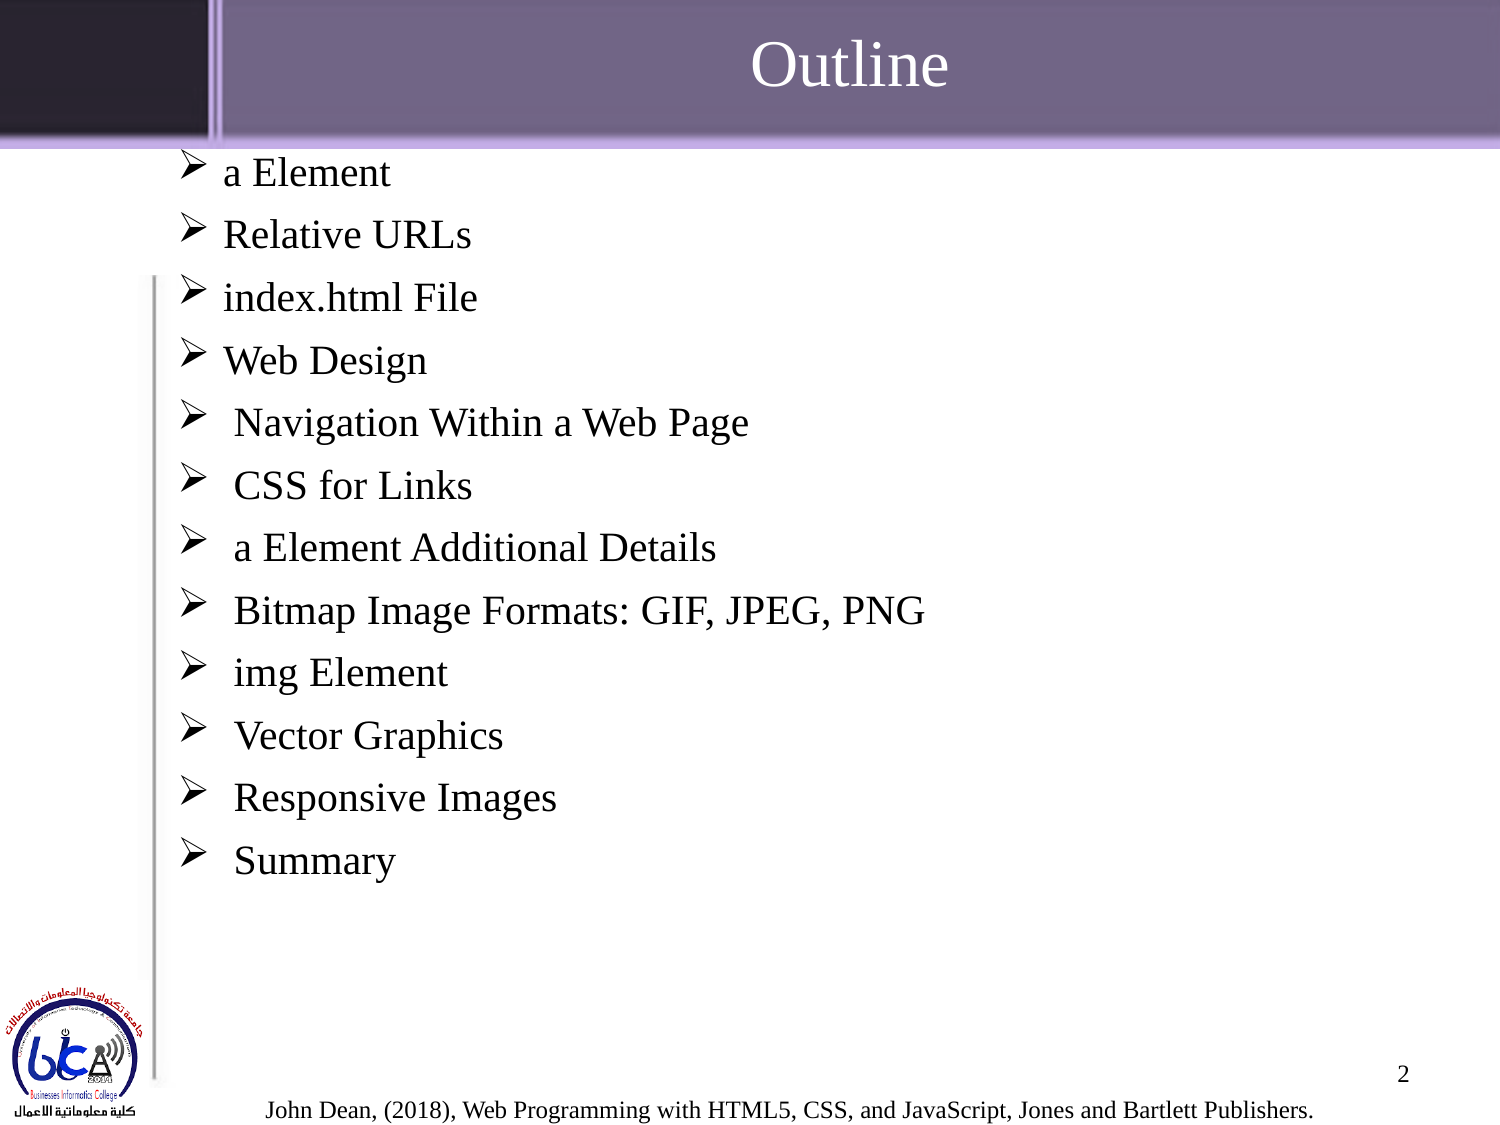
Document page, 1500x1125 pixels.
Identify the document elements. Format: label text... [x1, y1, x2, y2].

text_box a Element Relative URLs index.html File Web Design Navigation Within a Web Page CSS for Links a Element Additional Details Bitmap Image Formats: GIF, JPEG, PNG img Element Vector Graphics Responsive Images Summary [162, 156, 1500, 891]
picture [0, 275, 179, 1125]
picture [0, 0, 1500, 149]
slide_number 2 [1074, 1042, 1425, 1103]
footer John Dean, (2018), Web Programming with HTML5, CSS, and JavaScript, Jones and Bartlett Publishers. [212, 1092, 1363, 1125]
